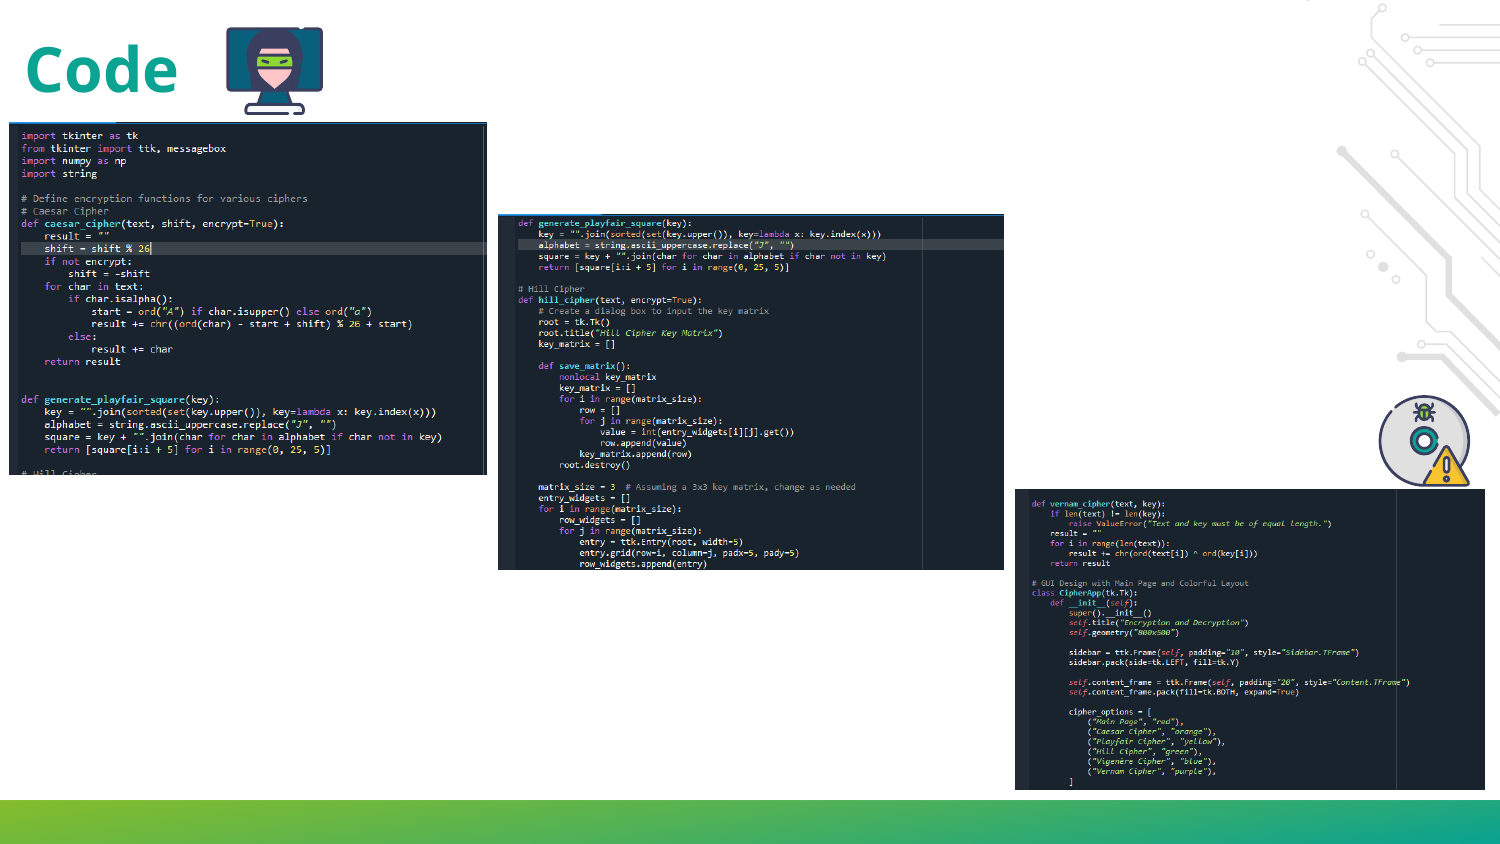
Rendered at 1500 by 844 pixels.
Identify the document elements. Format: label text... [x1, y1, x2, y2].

picture [9, 122, 487, 475]
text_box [226, 27, 324, 116]
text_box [1378, 394, 1471, 487]
picture [0, 800, 1500, 844]
title Code [9, 14, 1274, 109]
picture [497, 213, 1005, 570]
picture [1015, 489, 1485, 791]
